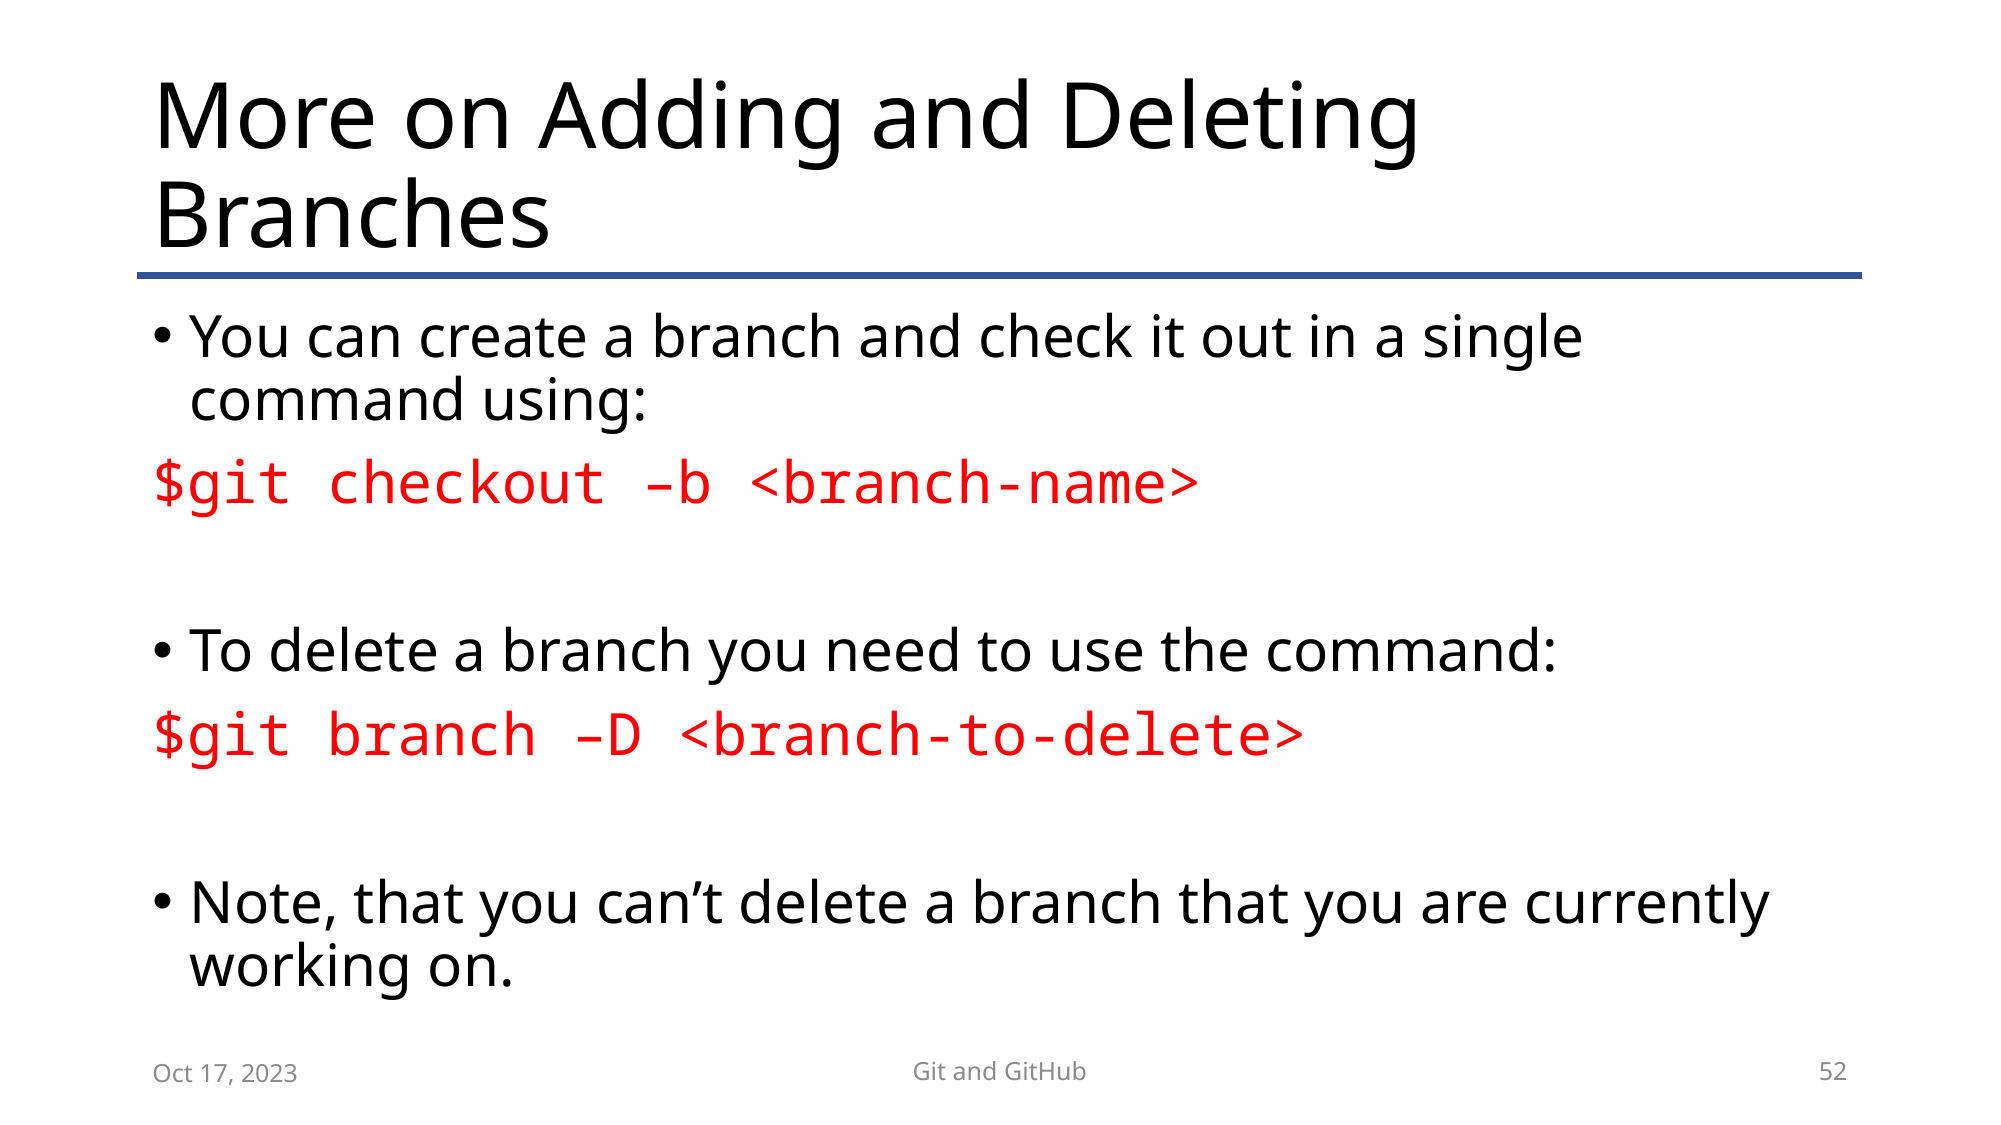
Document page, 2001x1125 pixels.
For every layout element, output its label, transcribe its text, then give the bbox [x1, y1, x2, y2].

title More on Adding and Deleting Branches [137, 59, 1863, 278]
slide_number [137, 1042, 588, 1103]
list You can create a branch and check it out in a single command using: $git checkout –b <branch-name> To delete a branch you need to use the command: $git branch –D <branch-to-delete> Note, that you can’t delete a branch that you are currently working on. [137, 299, 1863, 1014]
footer Git and GitHub [662, 1042, 1338, 1103]
slide_number 52 [1412, 1042, 1863, 1103]
